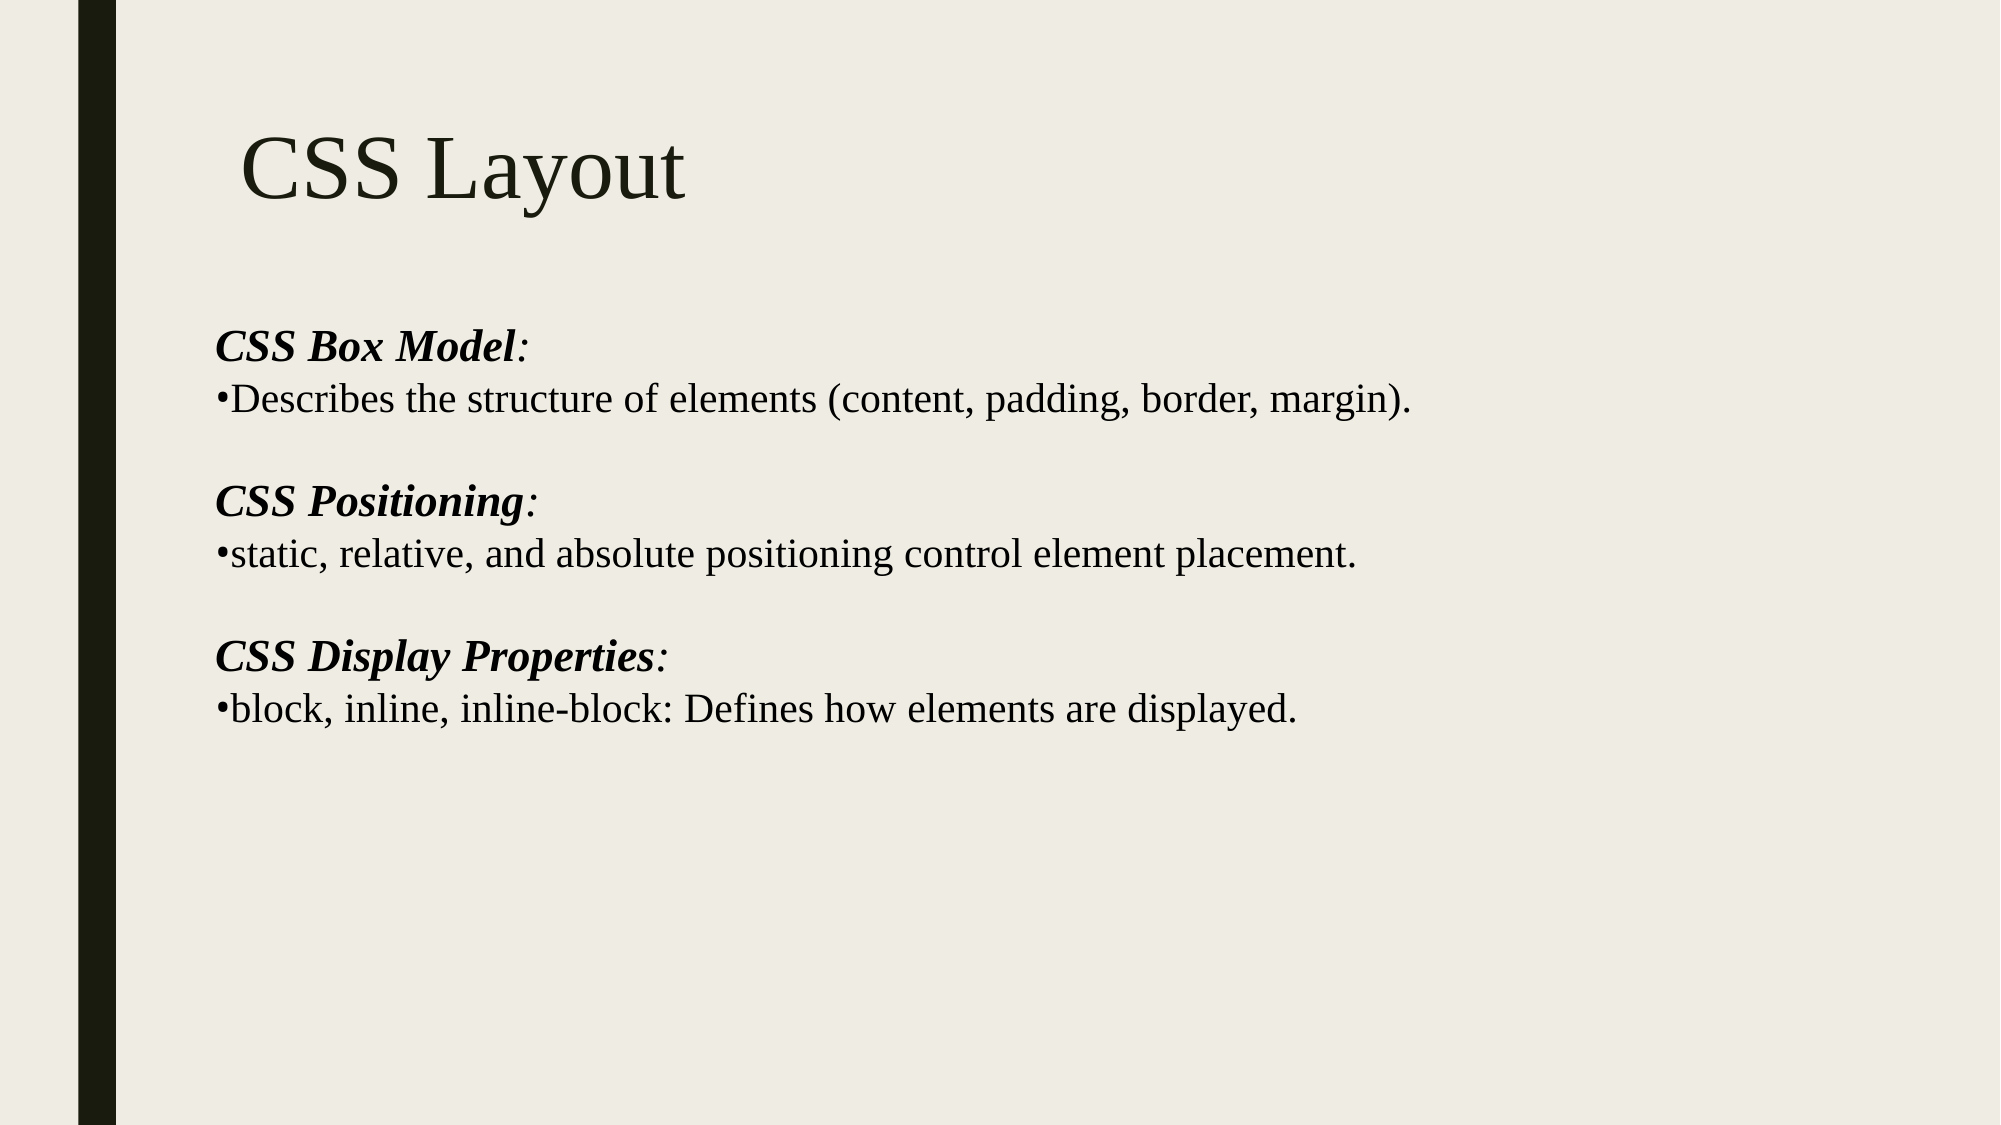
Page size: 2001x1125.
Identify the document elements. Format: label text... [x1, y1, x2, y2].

title CSS Layout [225, 112, 1800, 219]
list CSS Box Model: Describes the structure of elements (content, padding, border, margin). CSS Positioning: static, relative, and absolute positioning control element placement. CSS Display Properties: block, inline, inline-block: Defines how elements are displayed. [200, 219, 2000, 873]
